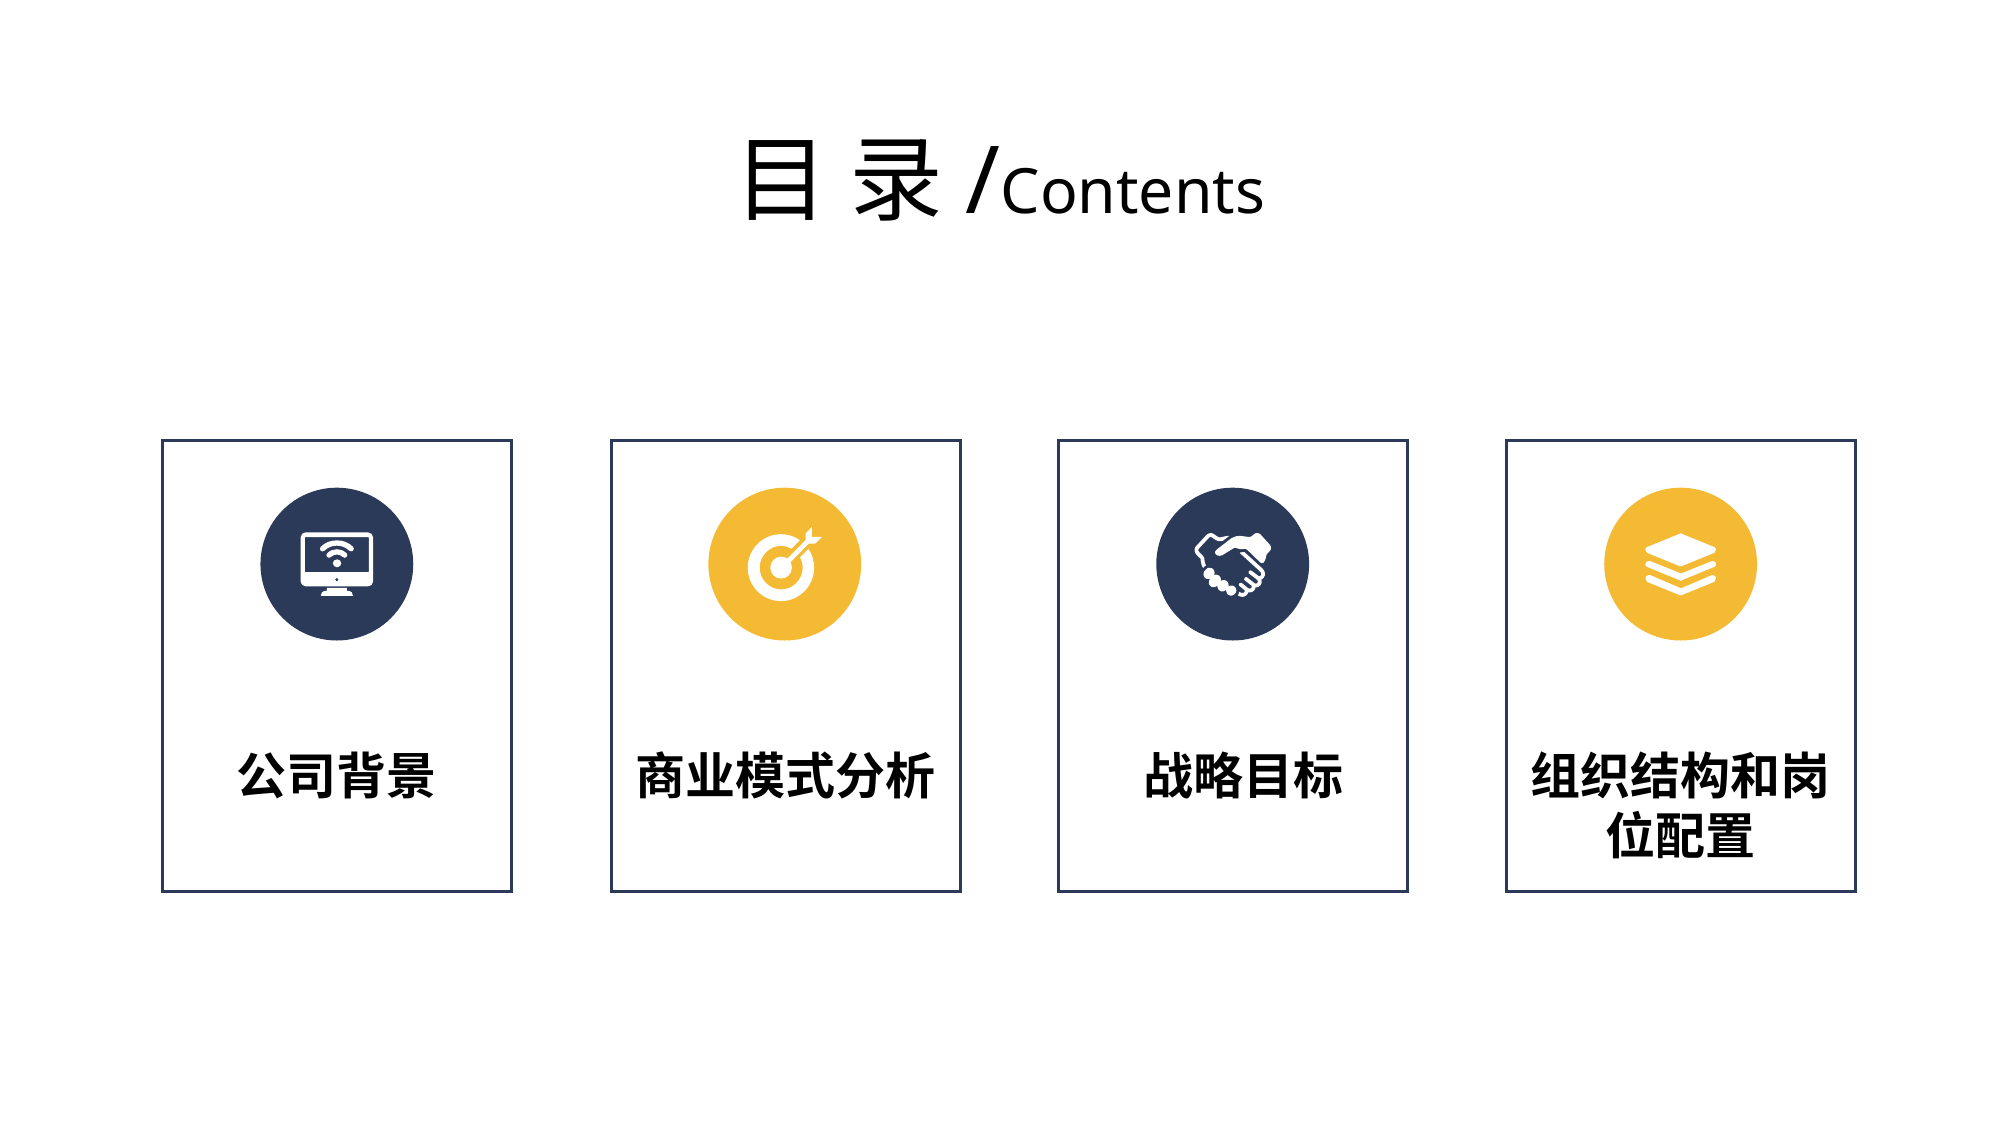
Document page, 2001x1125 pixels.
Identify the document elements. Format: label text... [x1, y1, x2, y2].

text_box 目 录/Contents [604, 111, 1396, 240]
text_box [1058, 440, 1408, 892]
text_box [1505, 440, 1856, 892]
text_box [119, 440, 555, 892]
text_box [568, 440, 1004, 892]
